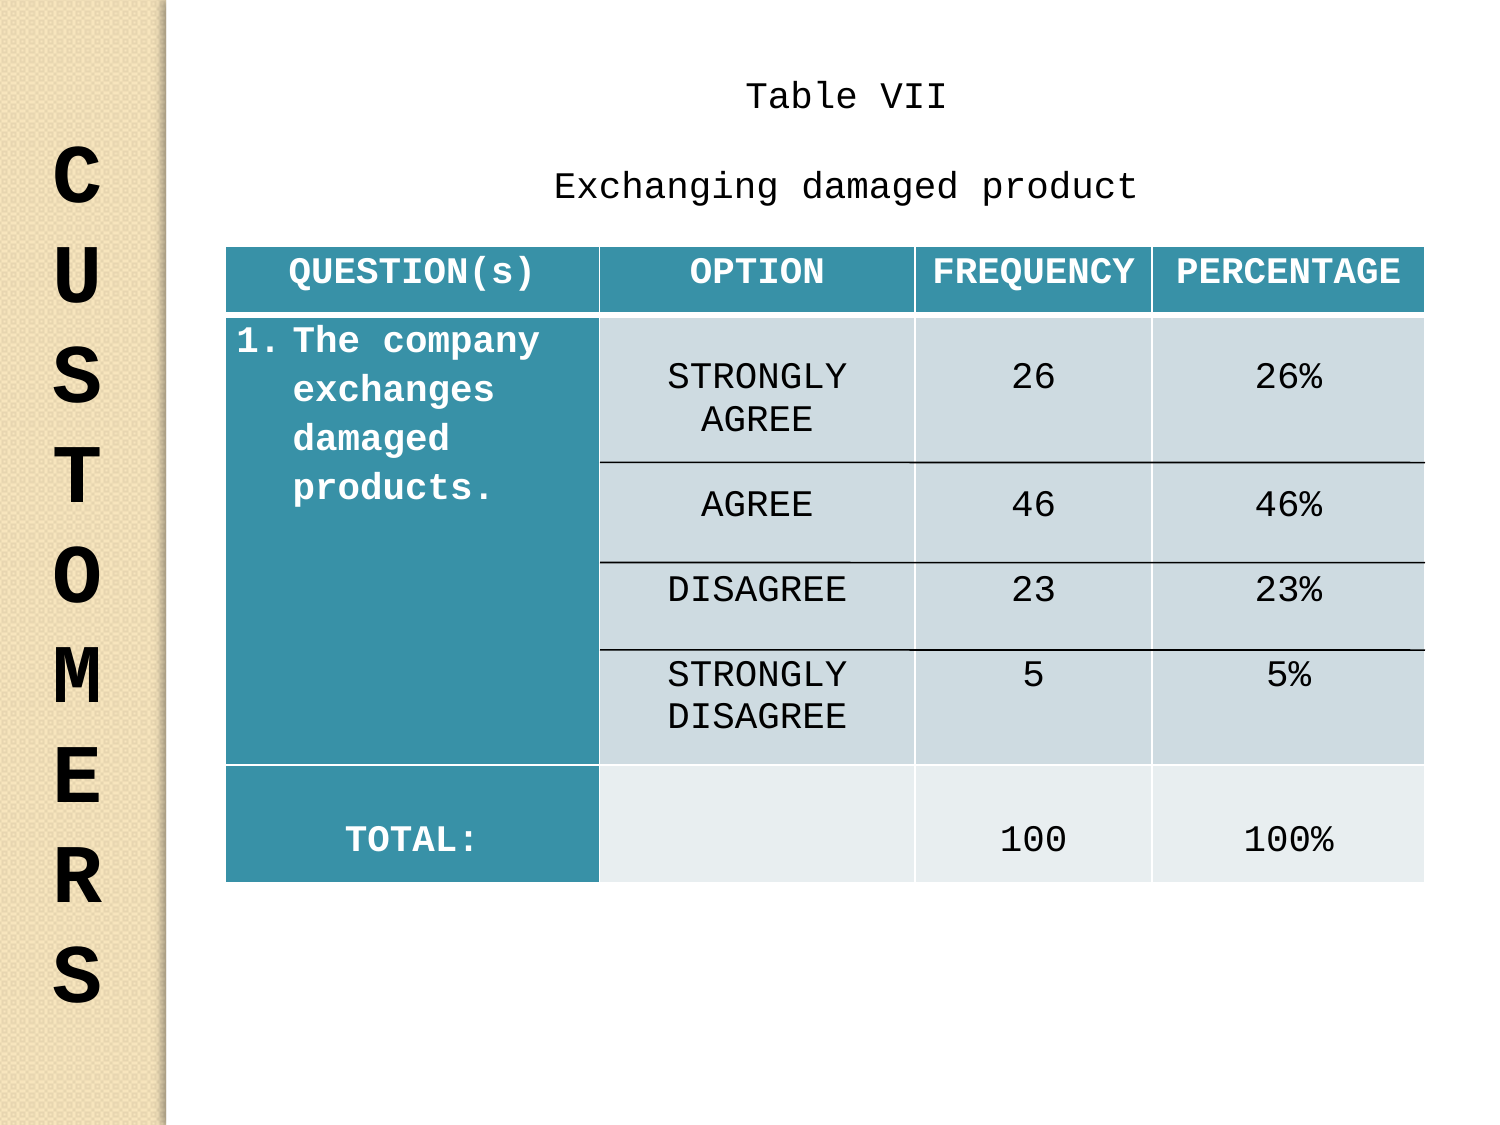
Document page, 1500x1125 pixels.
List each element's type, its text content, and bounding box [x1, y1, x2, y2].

table_cell 26% 46% 23% 5% [1153, 563, 1424, 764]
table_cell 26 46 23 5 [916, 463, 1151, 562]
table_cell 26% 46% 23% 5% [1153, 318, 1424, 462]
table_cell 26% 46% 23% 5% [1153, 463, 1424, 562]
table_cell [600, 766, 914, 882]
table_cell 100 [916, 766, 1151, 882]
table_header PERCENTAGE [1153, 247, 1424, 312]
table_header QUESTION(s) [226, 247, 599, 312]
table_cell STRONGLY AGREE AGREE DISAGREE STRONGLY DISAGREE [600, 650, 914, 764]
table_cell The company exchanges damaged products. [226, 318, 599, 764]
table_cell 26 46 23 5 [916, 650, 1151, 764]
table_cell STRONGLY AGREE AGREE DISAGREE STRONGLY DISAGREE [600, 563, 914, 649]
table_cell 100% [1153, 766, 1424, 882]
text_box Table VII Exchanging damaged product [538, 63, 1155, 214]
text_box C U S T O M E R S [37, 112, 113, 1027]
table_header FREQUENCY [916, 247, 1151, 312]
table_cell TOTAL: [226, 766, 599, 882]
table_cell 26 46 23 5 [916, 563, 1151, 649]
table_cell 26 46 23 5 [916, 318, 1151, 462]
table_cell STRONGLY AGREE AGREE DISAGREE STRONGLY DISAGREE [600, 463, 914, 562]
table_cell STRONGLY AGREE AGREE DISAGREE STRONGLY DISAGREE [600, 318, 914, 462]
table_header OPTION [600, 247, 914, 312]
